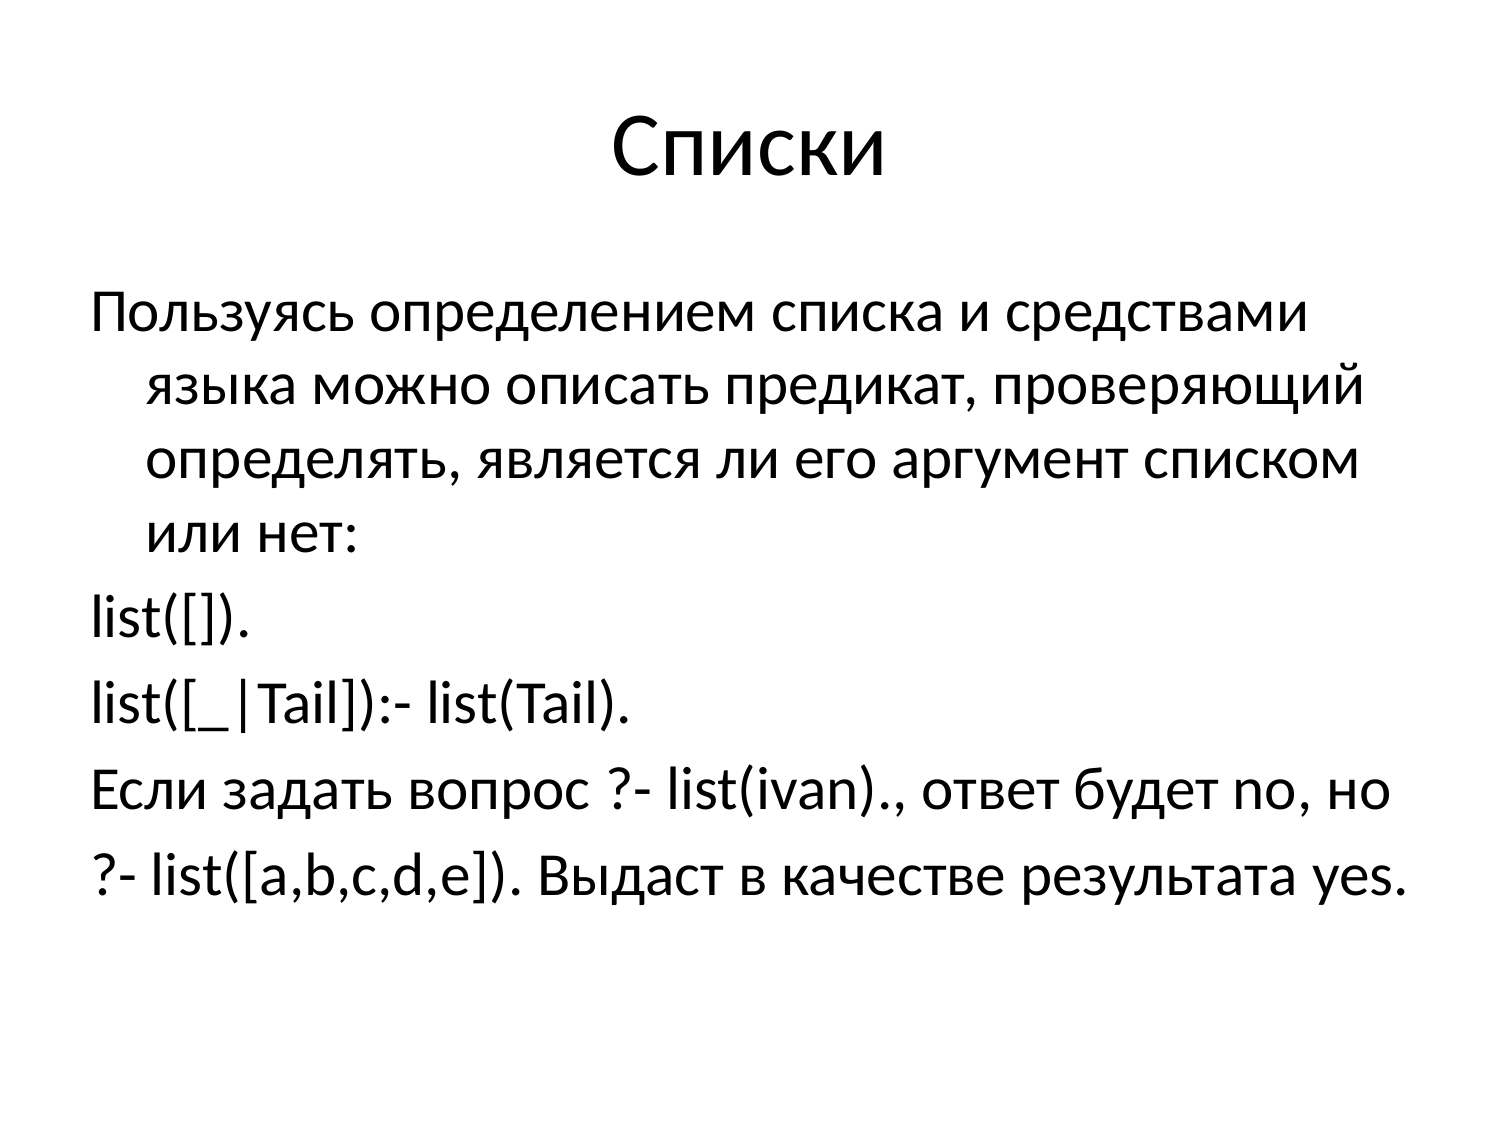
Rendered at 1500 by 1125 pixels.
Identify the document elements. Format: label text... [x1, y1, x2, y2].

list Пользуясь определением списка и средствами языка можно описать предикат, проверяющий определять, является ли его аргумент списком или нет: list([]). list([_|Tail]):- list(Tail). Если задать вопрос ?- list(ivan)., ответ будет no, но ?- list([a,b,c,d,e]). Выдаст в качестве результата yes. [75, 262, 1425, 1005]
title Списки [75, 45, 1425, 233]
